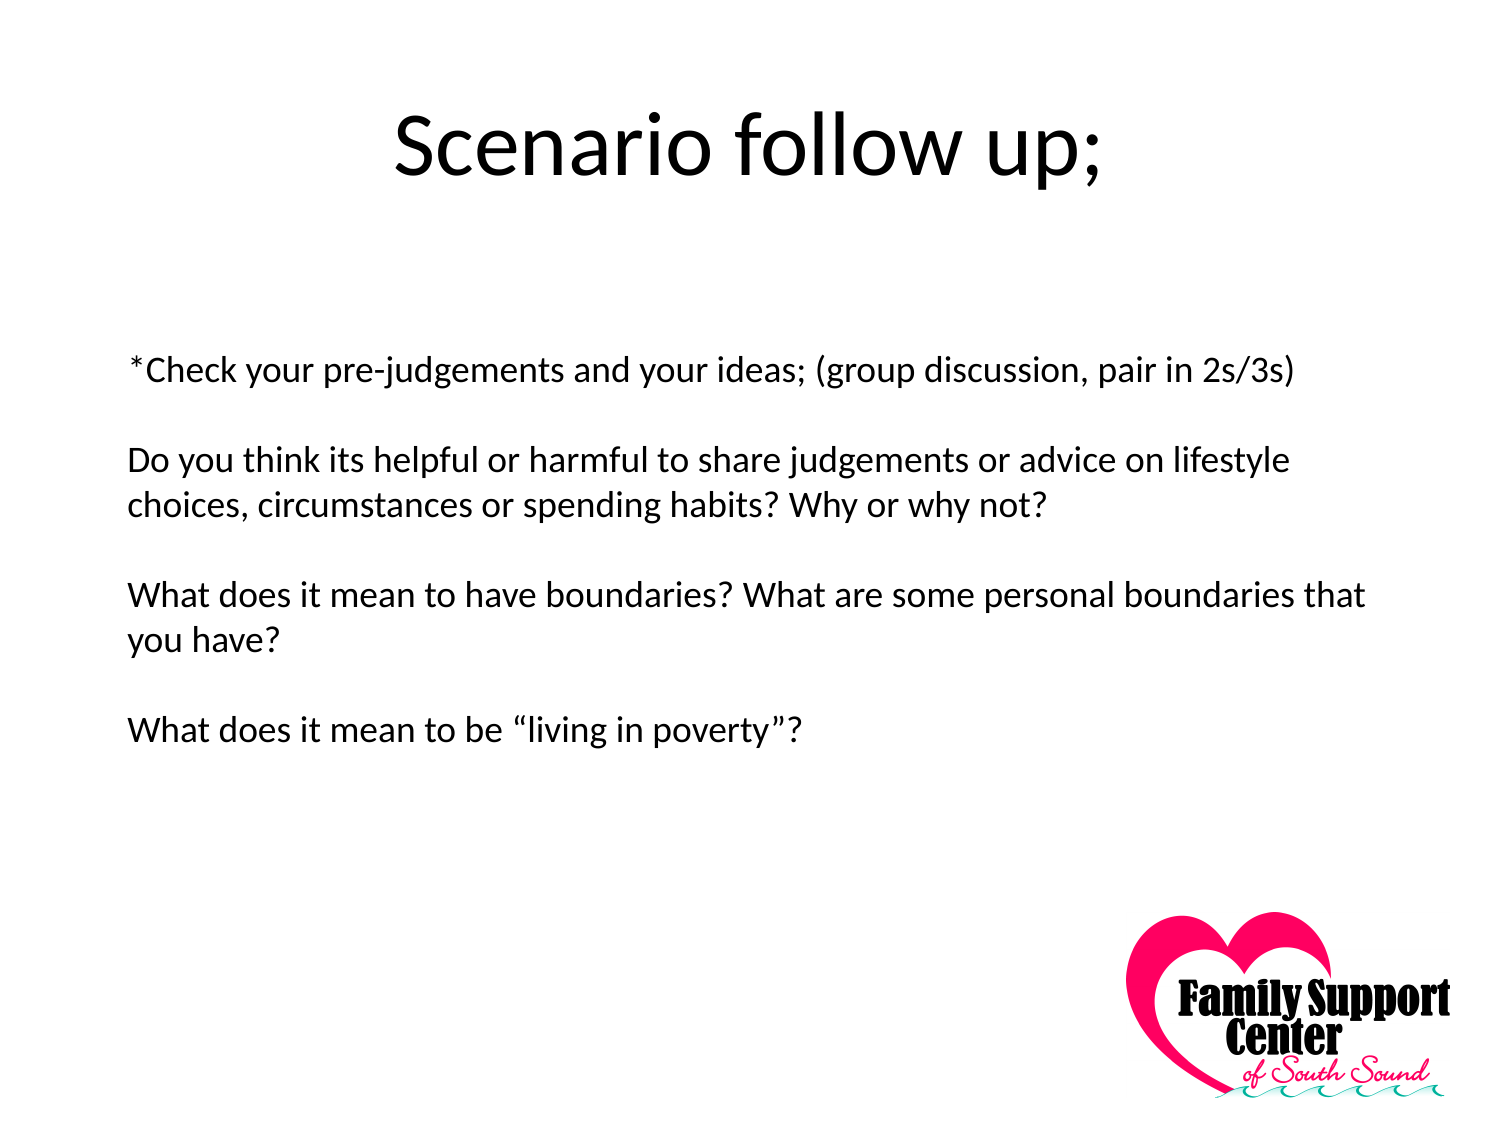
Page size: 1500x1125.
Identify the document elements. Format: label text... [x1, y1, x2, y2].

text_box *Check your pre-judgements and your ideas; (group discussion, pair in 2s/3s) Do you think its helpful or harmful to share judgements or advice on lifestyle choices, circumstances or spending habits? Why or why not? What does it mean to have boundaries? What are some personal boundaries that you have? What does it mean to be “living in poverty”? [112, 337, 1413, 848]
title Scenario follow up; [75, 45, 1425, 233]
picture [1125, 912, 1451, 1098]
